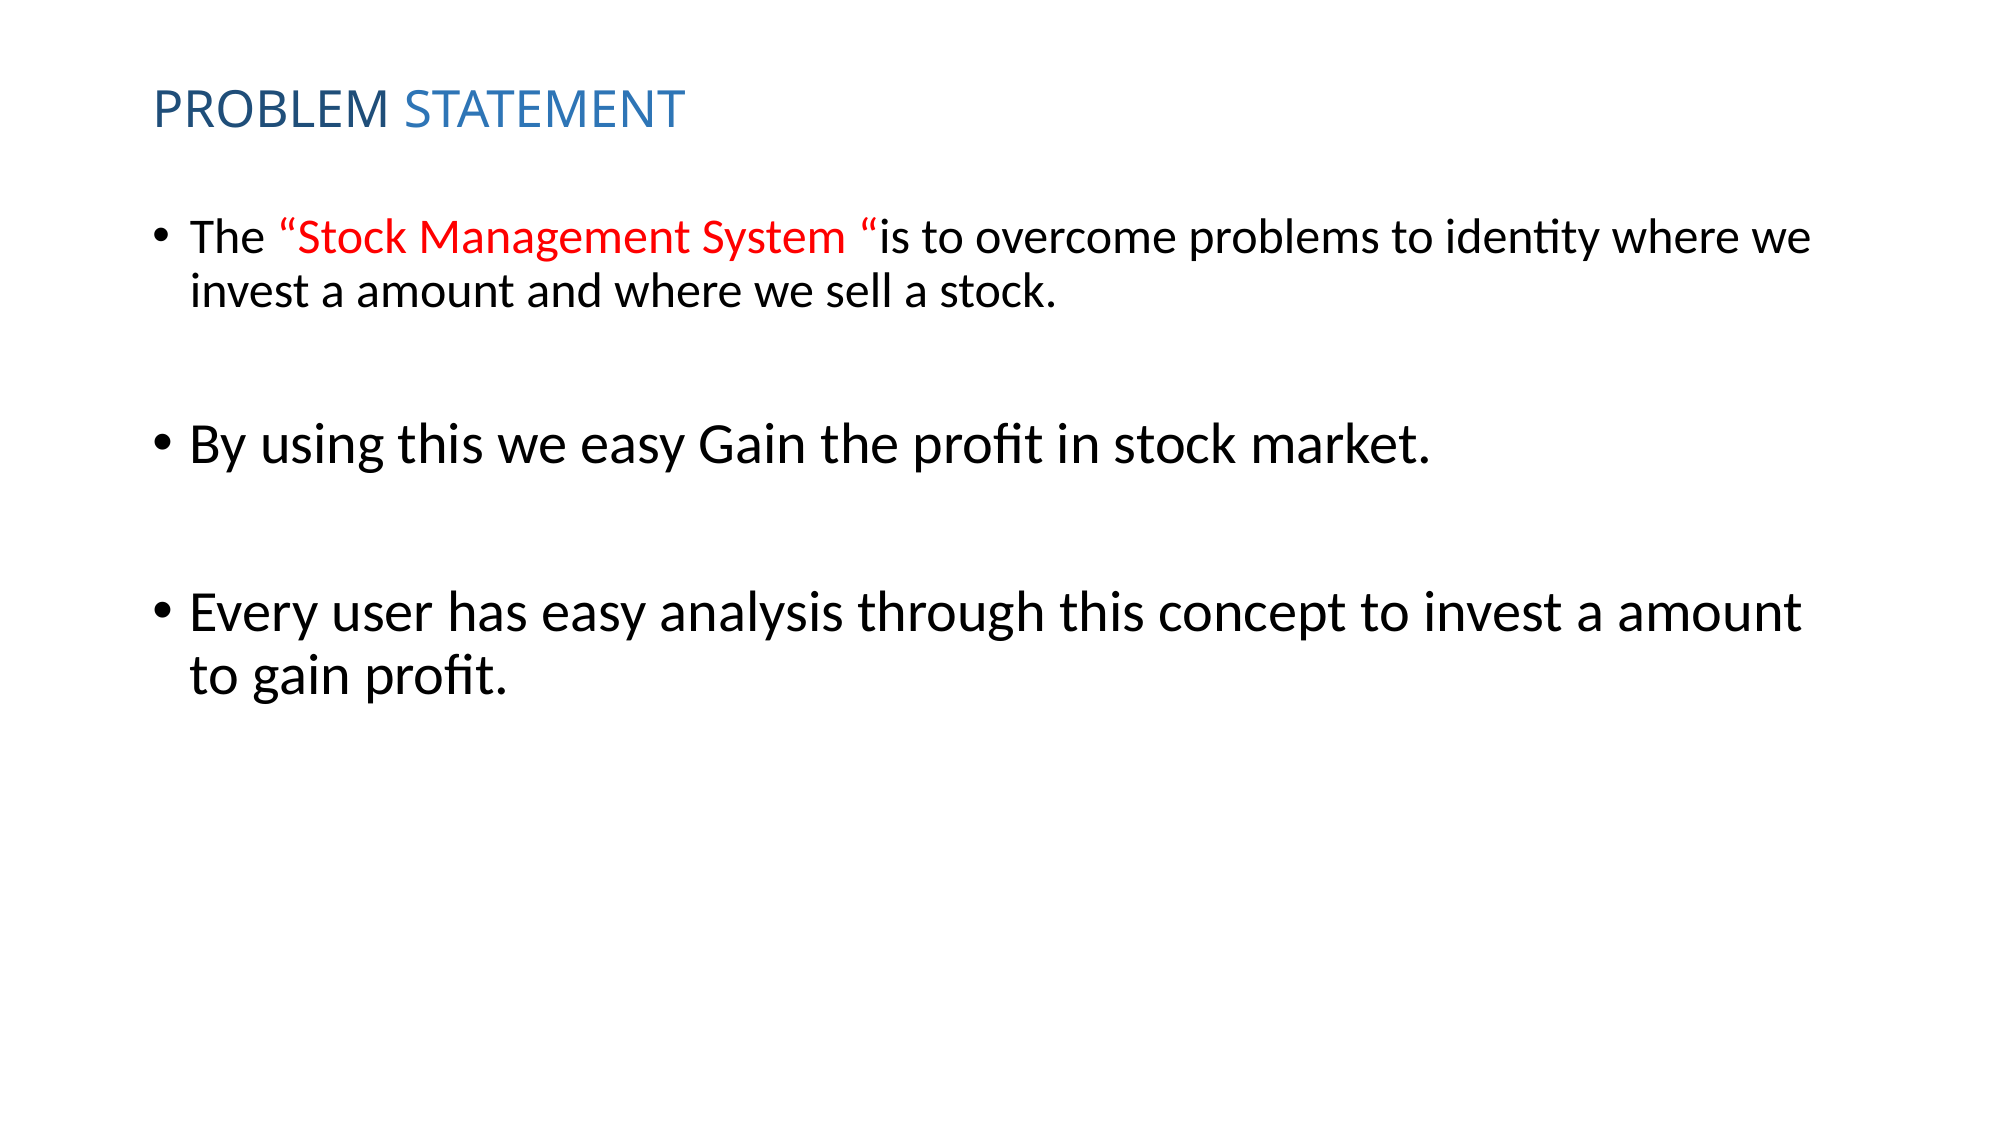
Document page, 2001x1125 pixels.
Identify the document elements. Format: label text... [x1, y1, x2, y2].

title PROBLEM STATEMENT [137, 54, 721, 168]
list The “Stock Management System “is to overcome problems to identity where we invest a amount and where we sell a stock. By using this we easy Gain the profit in stock market. Every user has easy analysis through this concept to invest a amount to gain profit. [137, 202, 1863, 1014]
